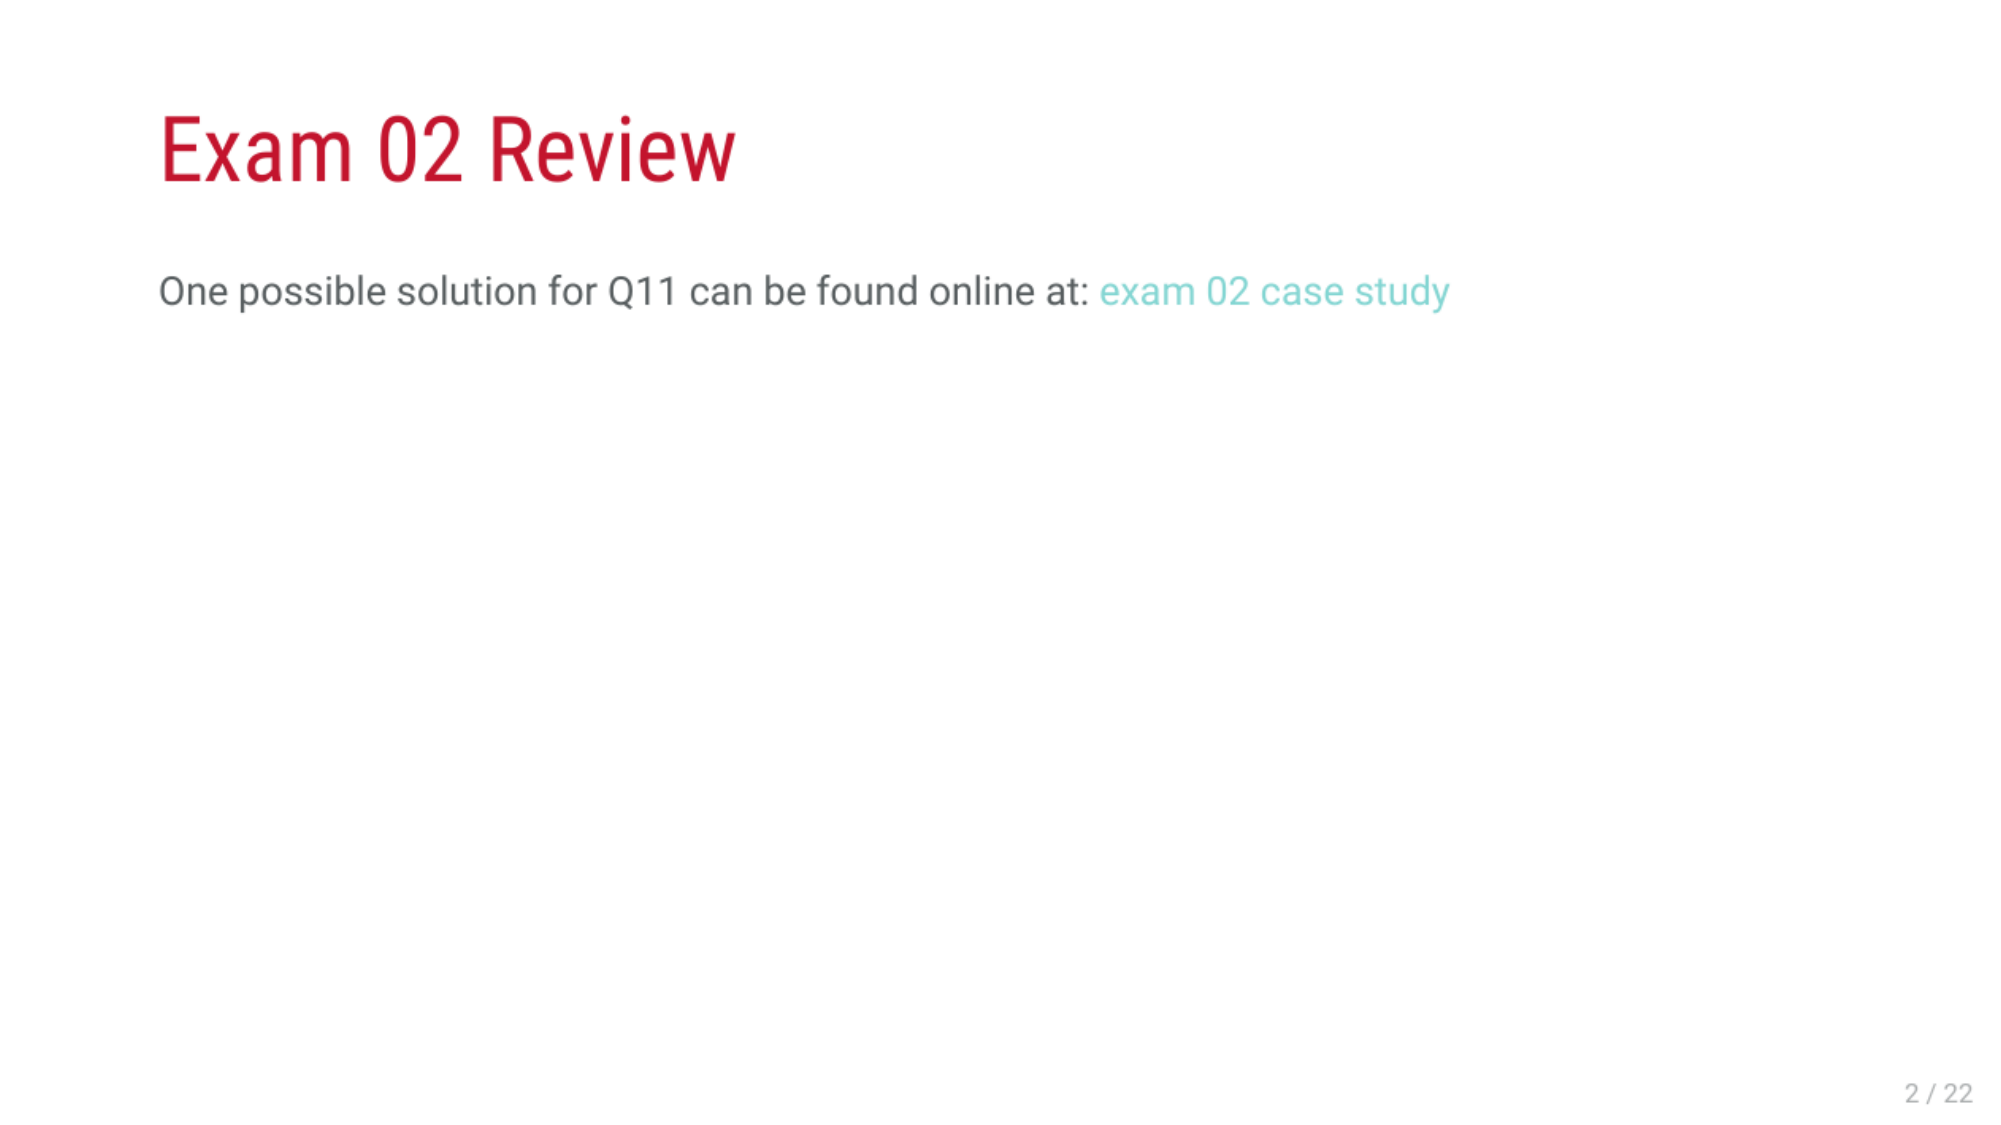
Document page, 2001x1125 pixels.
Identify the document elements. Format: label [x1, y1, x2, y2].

list [0, 0, 2000, 1125]
